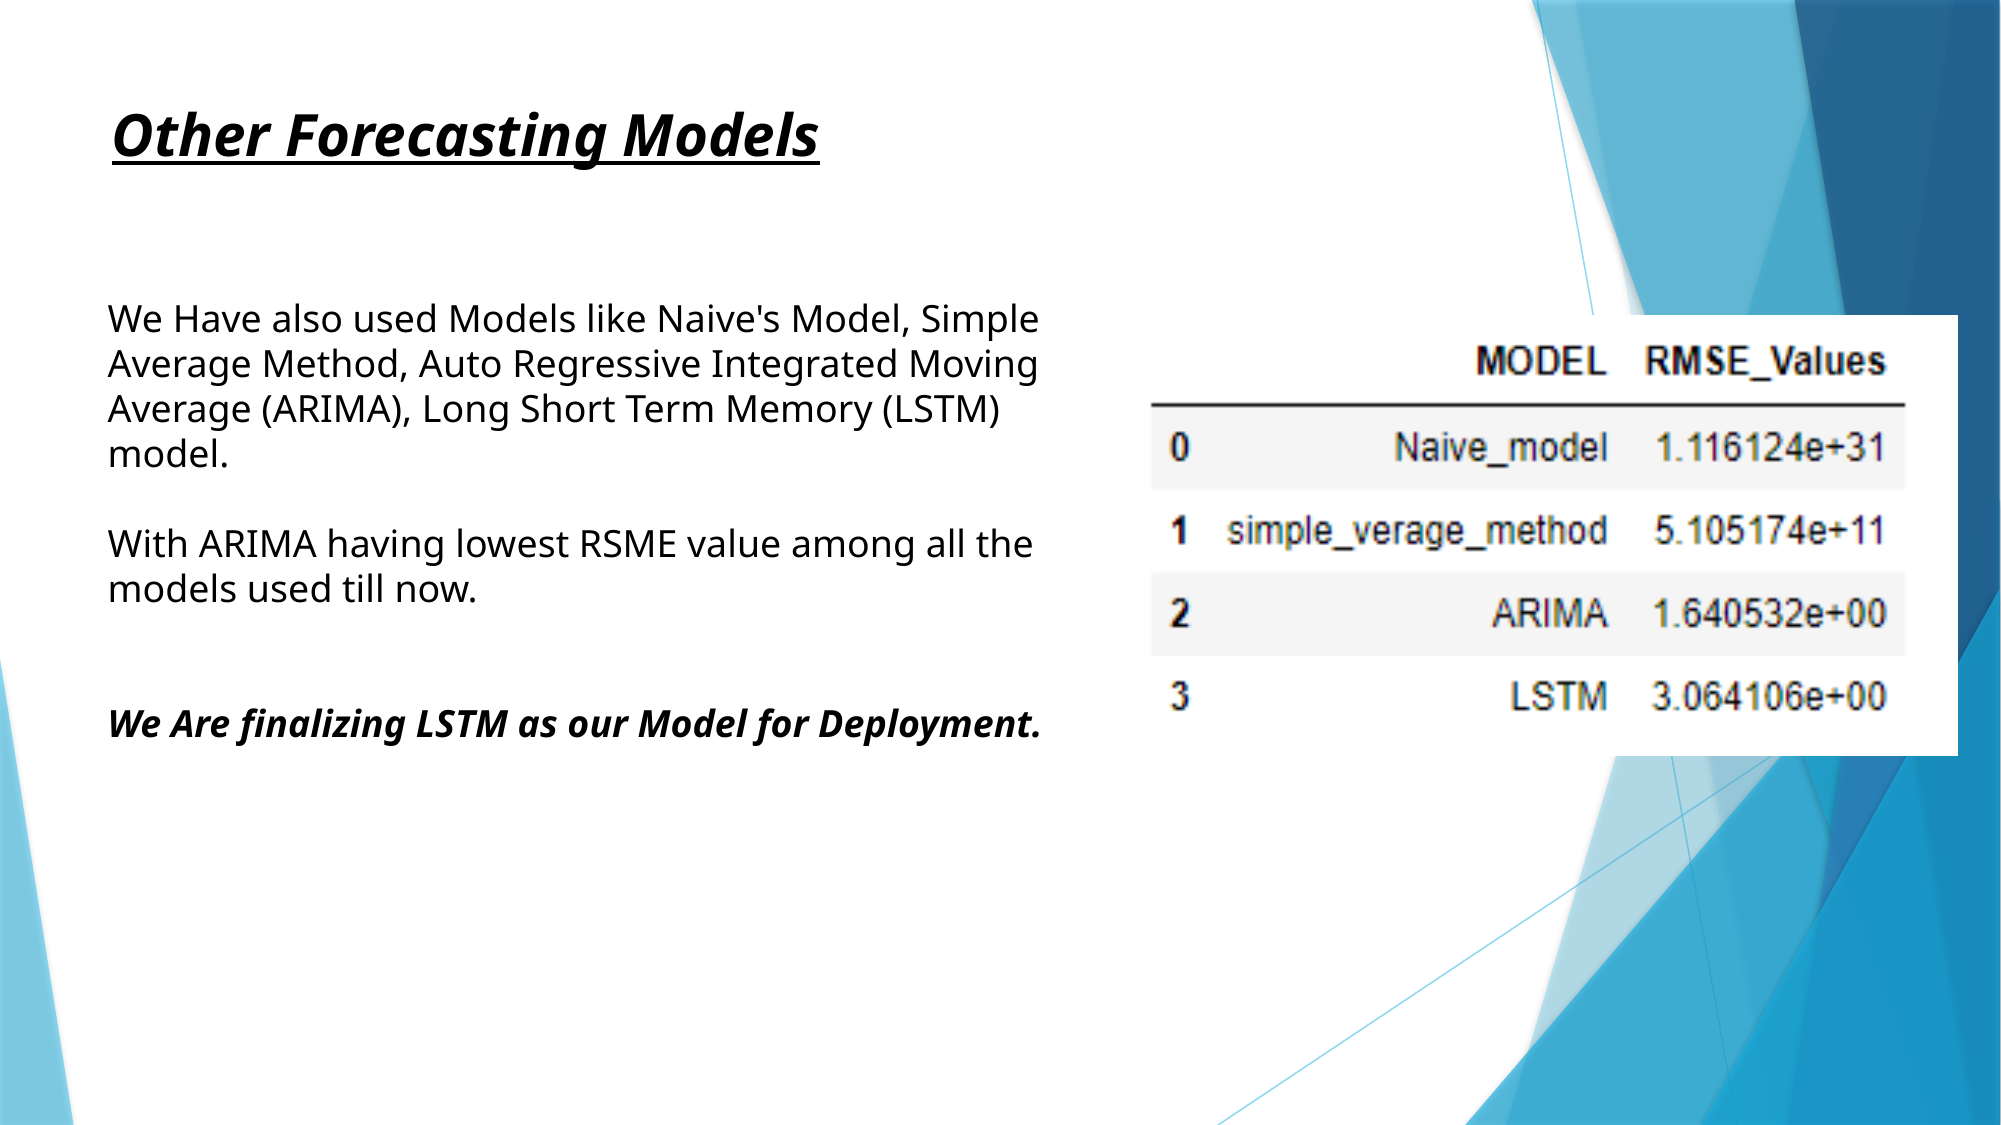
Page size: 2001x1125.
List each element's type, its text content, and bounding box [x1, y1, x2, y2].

text_box We Have also used Models like Naive's Model, Simple Average Method, Auto Regressive Integrated Moving Average (ARIMA), Long Short Term Memory (LSTM) model. With ARIMA having lowest RSME value among all the models used till now. We Are finalizing LSTM as our Model for Deployment. [92, 287, 1099, 753]
text_box Other Forecasting Models [96, 90, 835, 176]
picture [1128, 314, 1959, 756]
